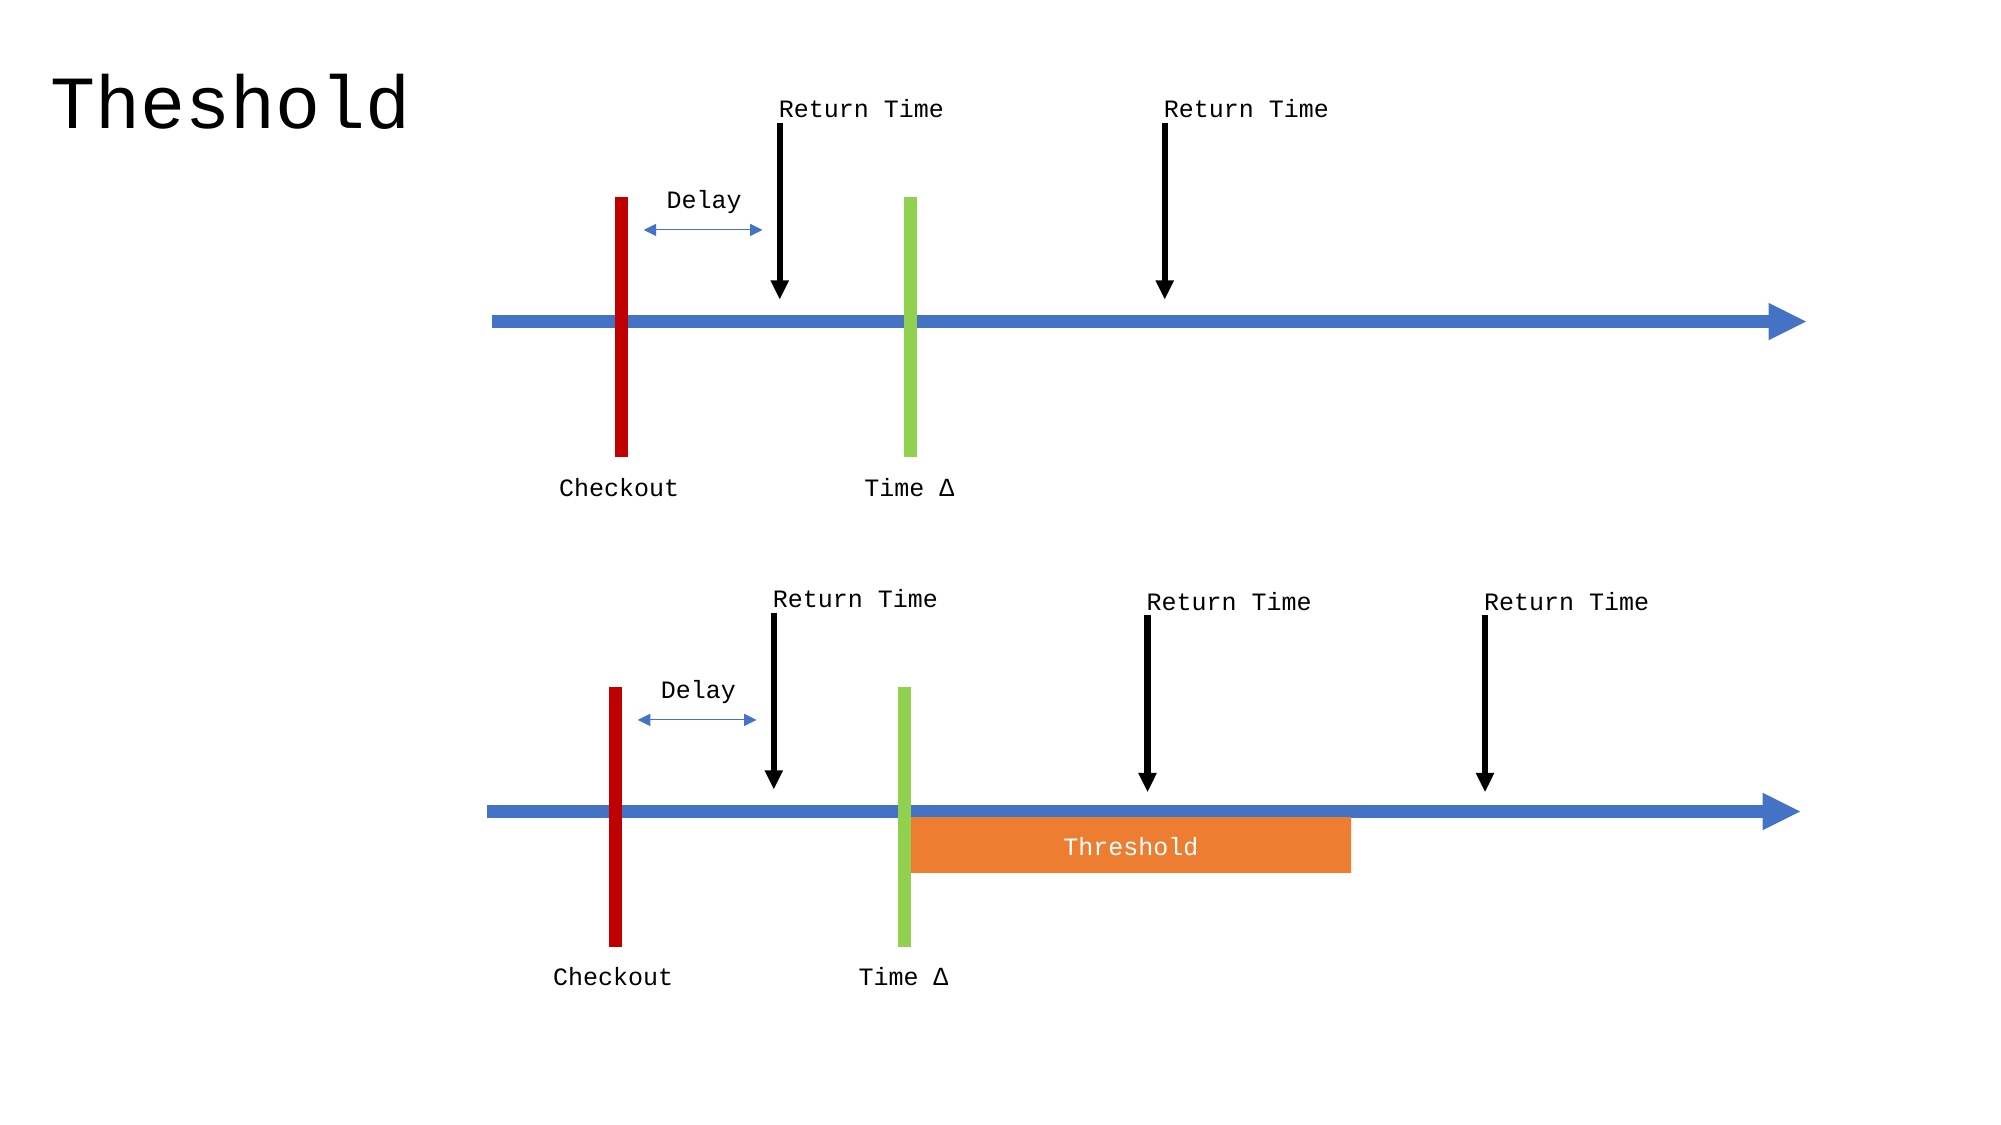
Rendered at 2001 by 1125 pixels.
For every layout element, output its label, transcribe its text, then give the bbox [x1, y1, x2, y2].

text_box Return Time [1469, 577, 1665, 623]
title Theshold [35, 22, 1965, 187]
text_box Checkout [544, 463, 695, 509]
text_box Delay [646, 665, 751, 711]
text_box Return Time [758, 575, 953, 621]
text_box Time ∆ [849, 463, 970, 509]
text_box Threshold [911, 816, 1352, 874]
text_box Time ∆ [843, 953, 964, 999]
text_box Delay [651, 175, 757, 221]
text_box Return Time [764, 85, 959, 131]
text_box Checkout [538, 953, 689, 999]
text_box Return Time [1149, 85, 1344, 131]
text_box Return Time [1131, 577, 1327, 623]
